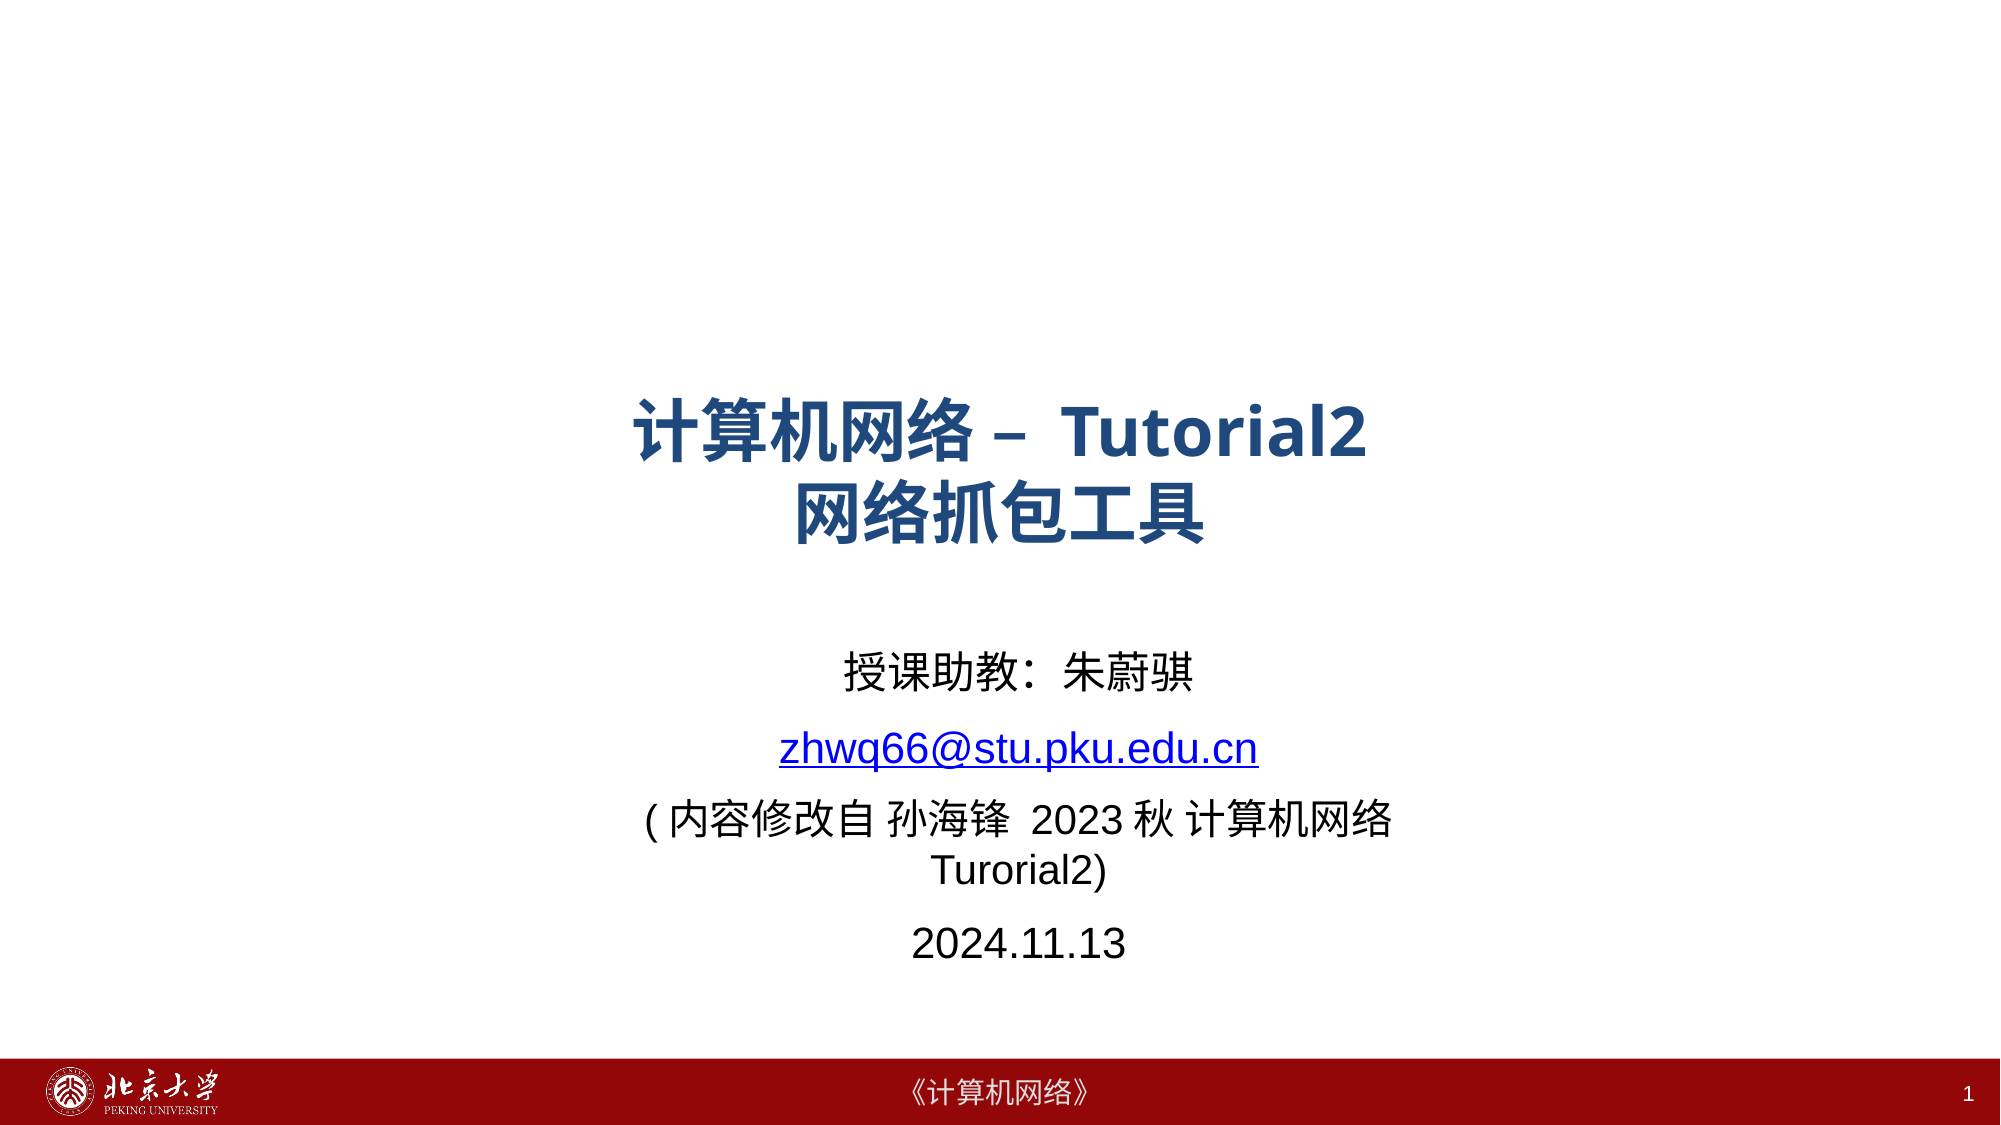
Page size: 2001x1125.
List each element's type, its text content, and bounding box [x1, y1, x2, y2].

subtitle 授课助教：朱蔚骐 zhwq66@stu.pku.edu.cn (内容修改自 孙海锋 2023秋 计算机网络 Turorial2) 2024.11.13 [537, 637, 1500, 925]
slide_number 1 [1522, 1072, 1990, 1125]
title 计算机网络 – Tutorial2 网络抓包工具 [150, 349, 1850, 591]
picture [46, 1067, 218, 1116]
